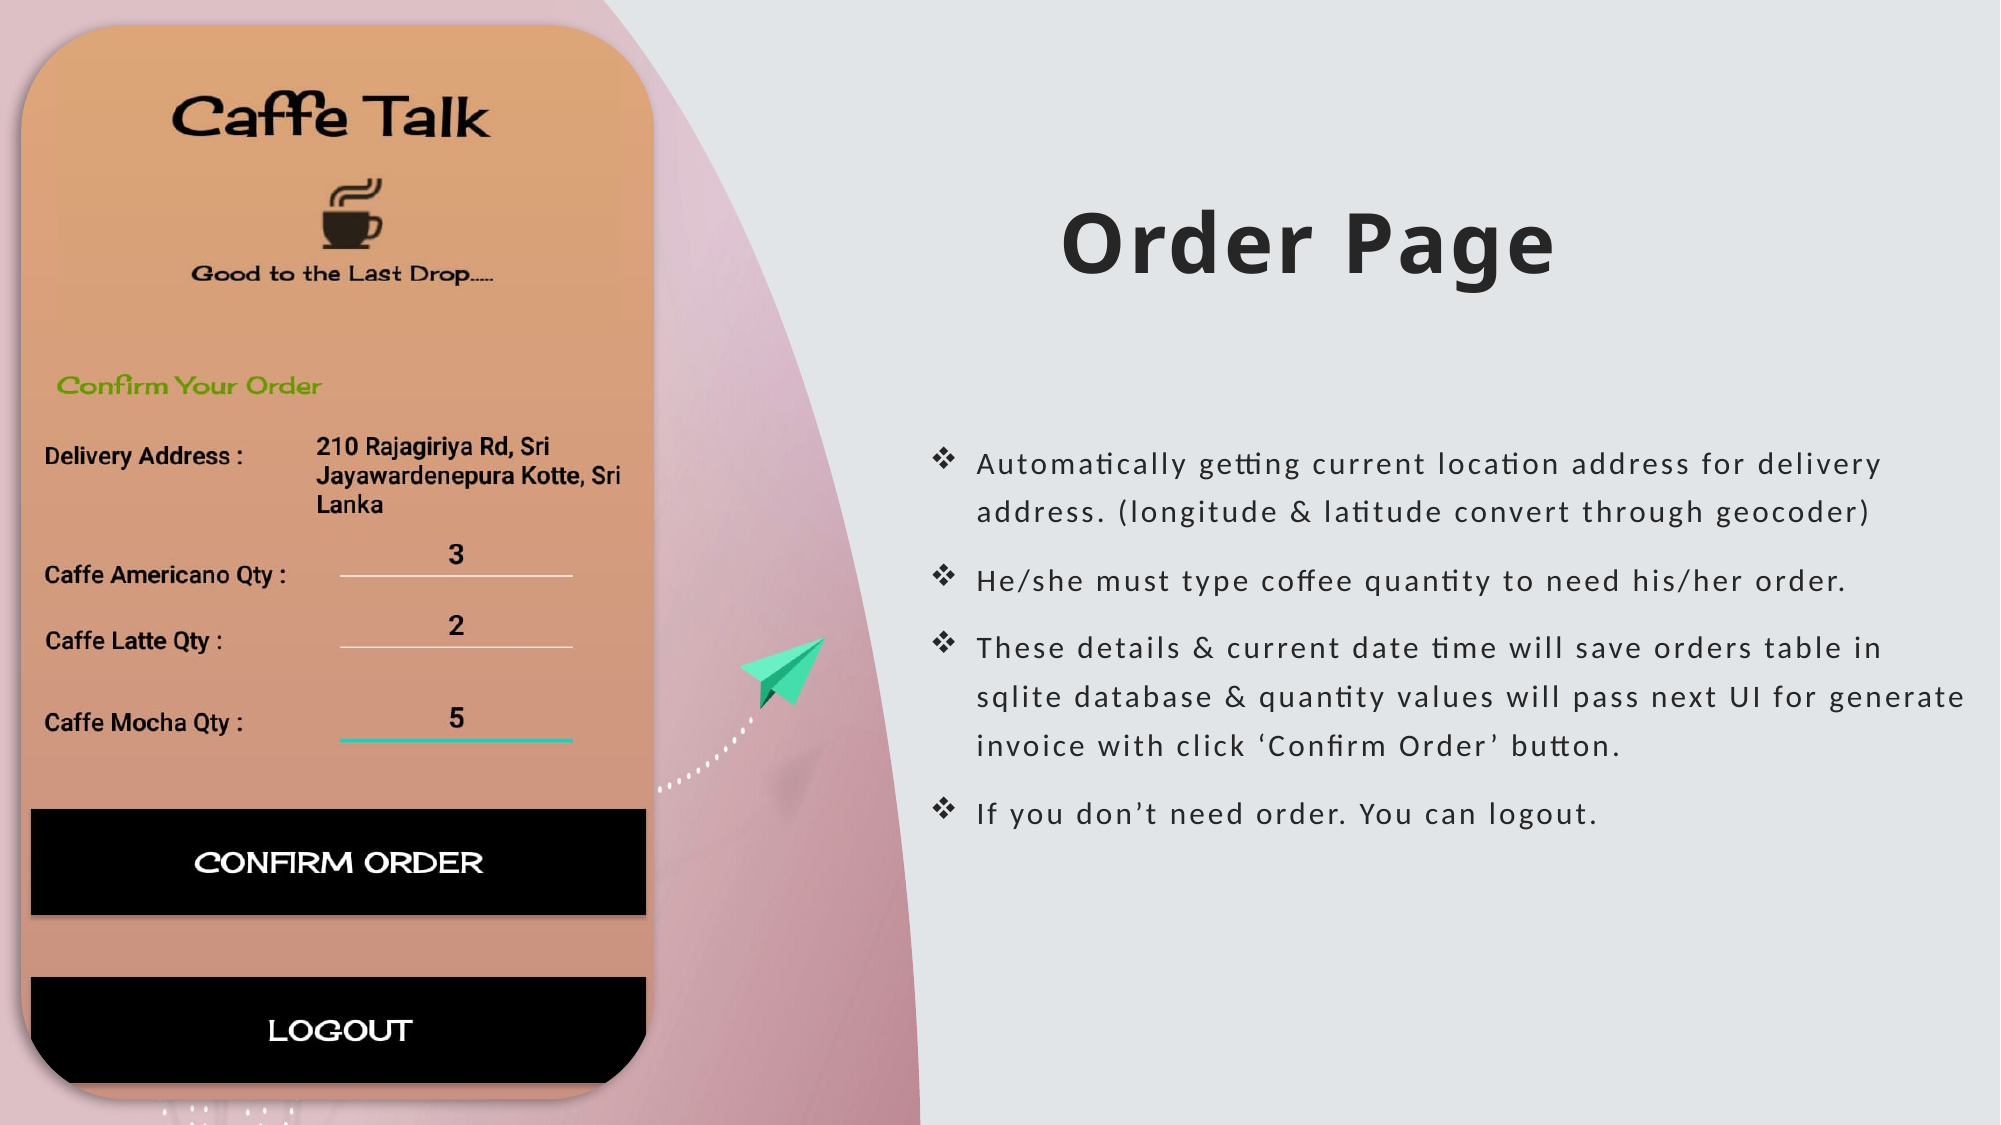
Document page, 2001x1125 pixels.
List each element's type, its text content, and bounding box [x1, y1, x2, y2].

title Order Page [921, 73, 1999, 289]
picture [0, 0, 921, 1125]
subtitle Automatically getting current location address for delivery address. (longitude & latitude convert through geocoder) He/she must type coffee quantity to need his/her order. These details & current date time will save orders table in sqlite database & quantity values will pass next UI for generate invoice with click ‘Confirm Order’ button. If you don’t need order. You can logout. [921, 289, 1999, 1125]
